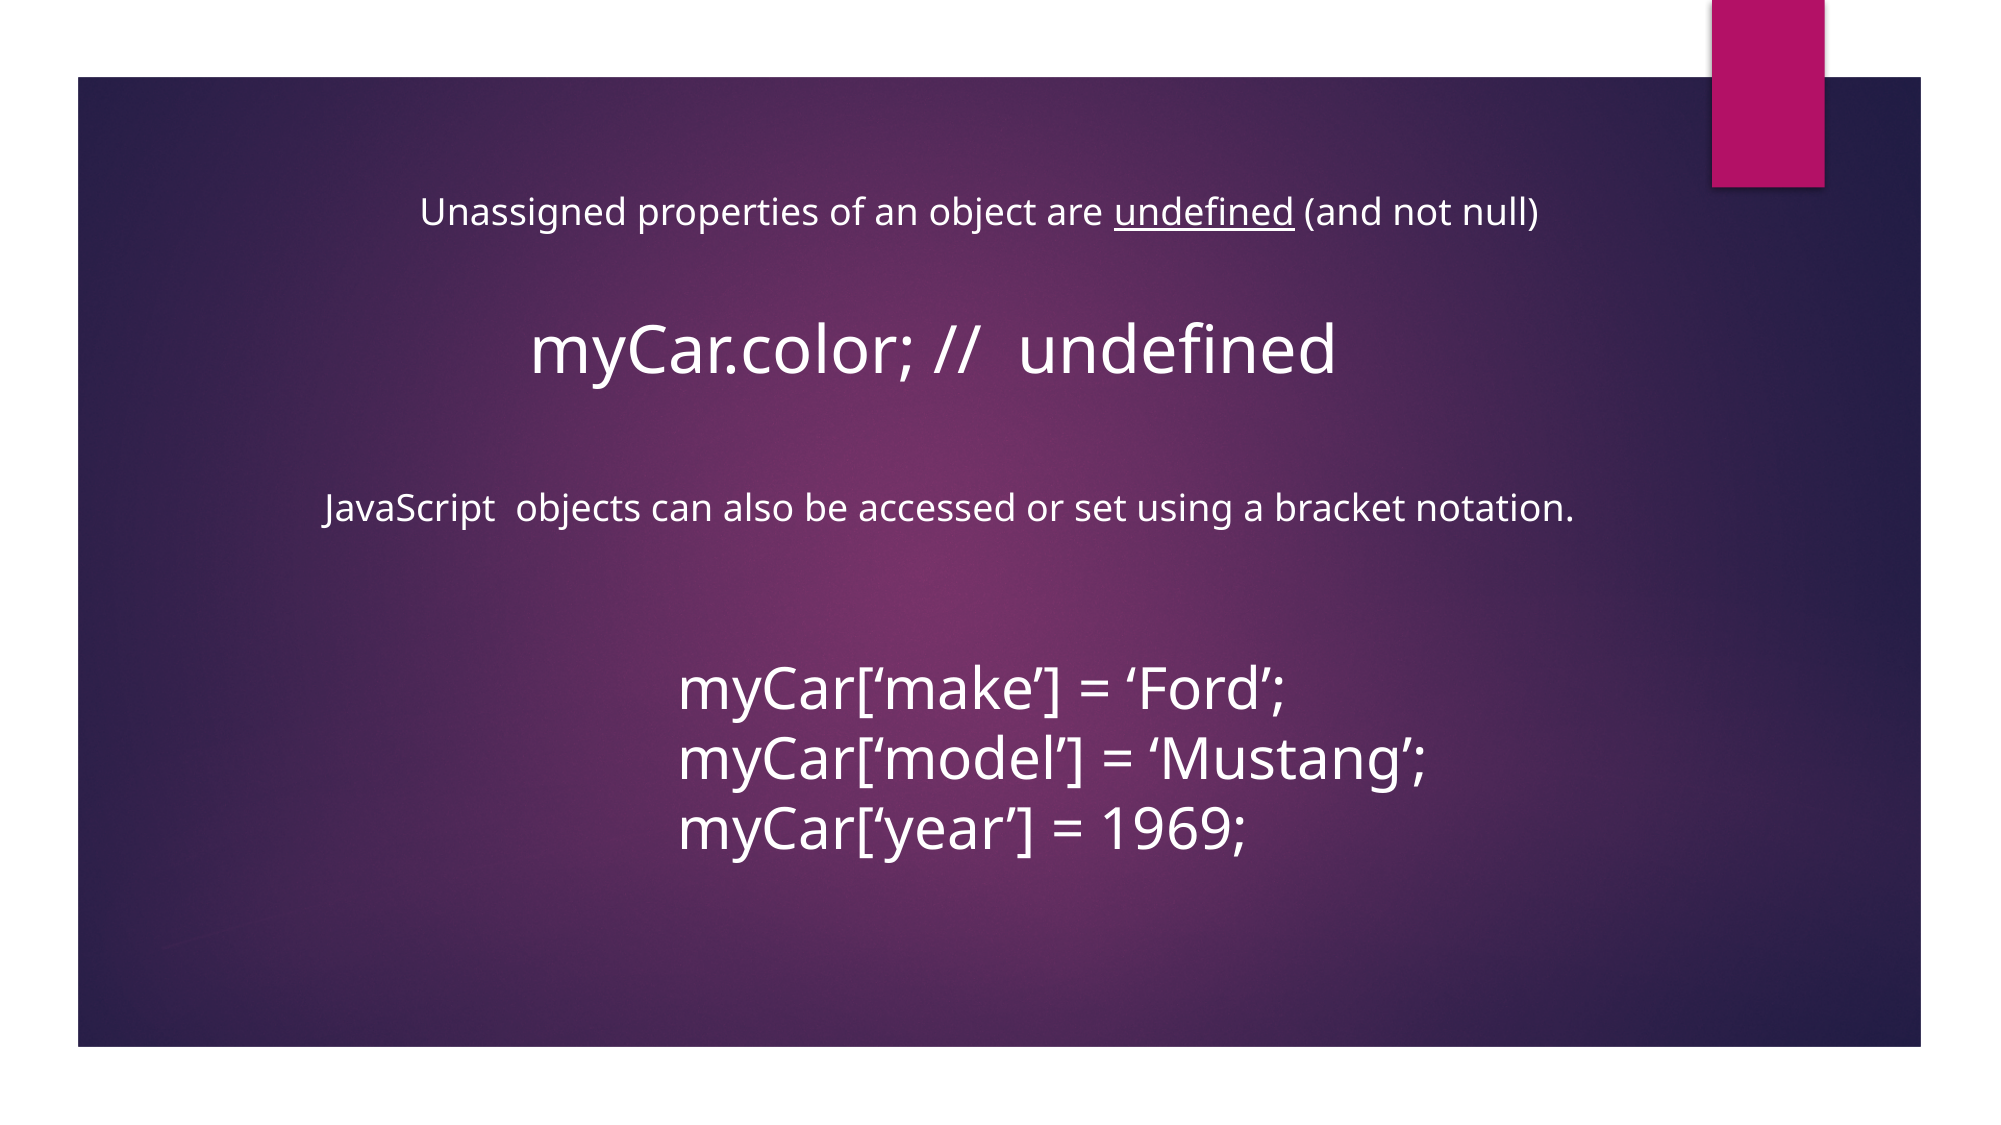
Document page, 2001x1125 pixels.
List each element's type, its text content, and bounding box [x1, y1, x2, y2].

text_box myCar.color; // undefined [514, 299, 1444, 395]
text_box Unassigned properties of an object are undefined (and not null) [404, 180, 1555, 241]
text_box JavaScript objects can also be accessed or set using a bracket notation. [309, 476, 1691, 536]
text_box myCar[‘make’] = ‘Ford’; myCar[‘model’] = ‘Mustang’; myCar[‘year’] = 1969; [662, 643, 1443, 959]
